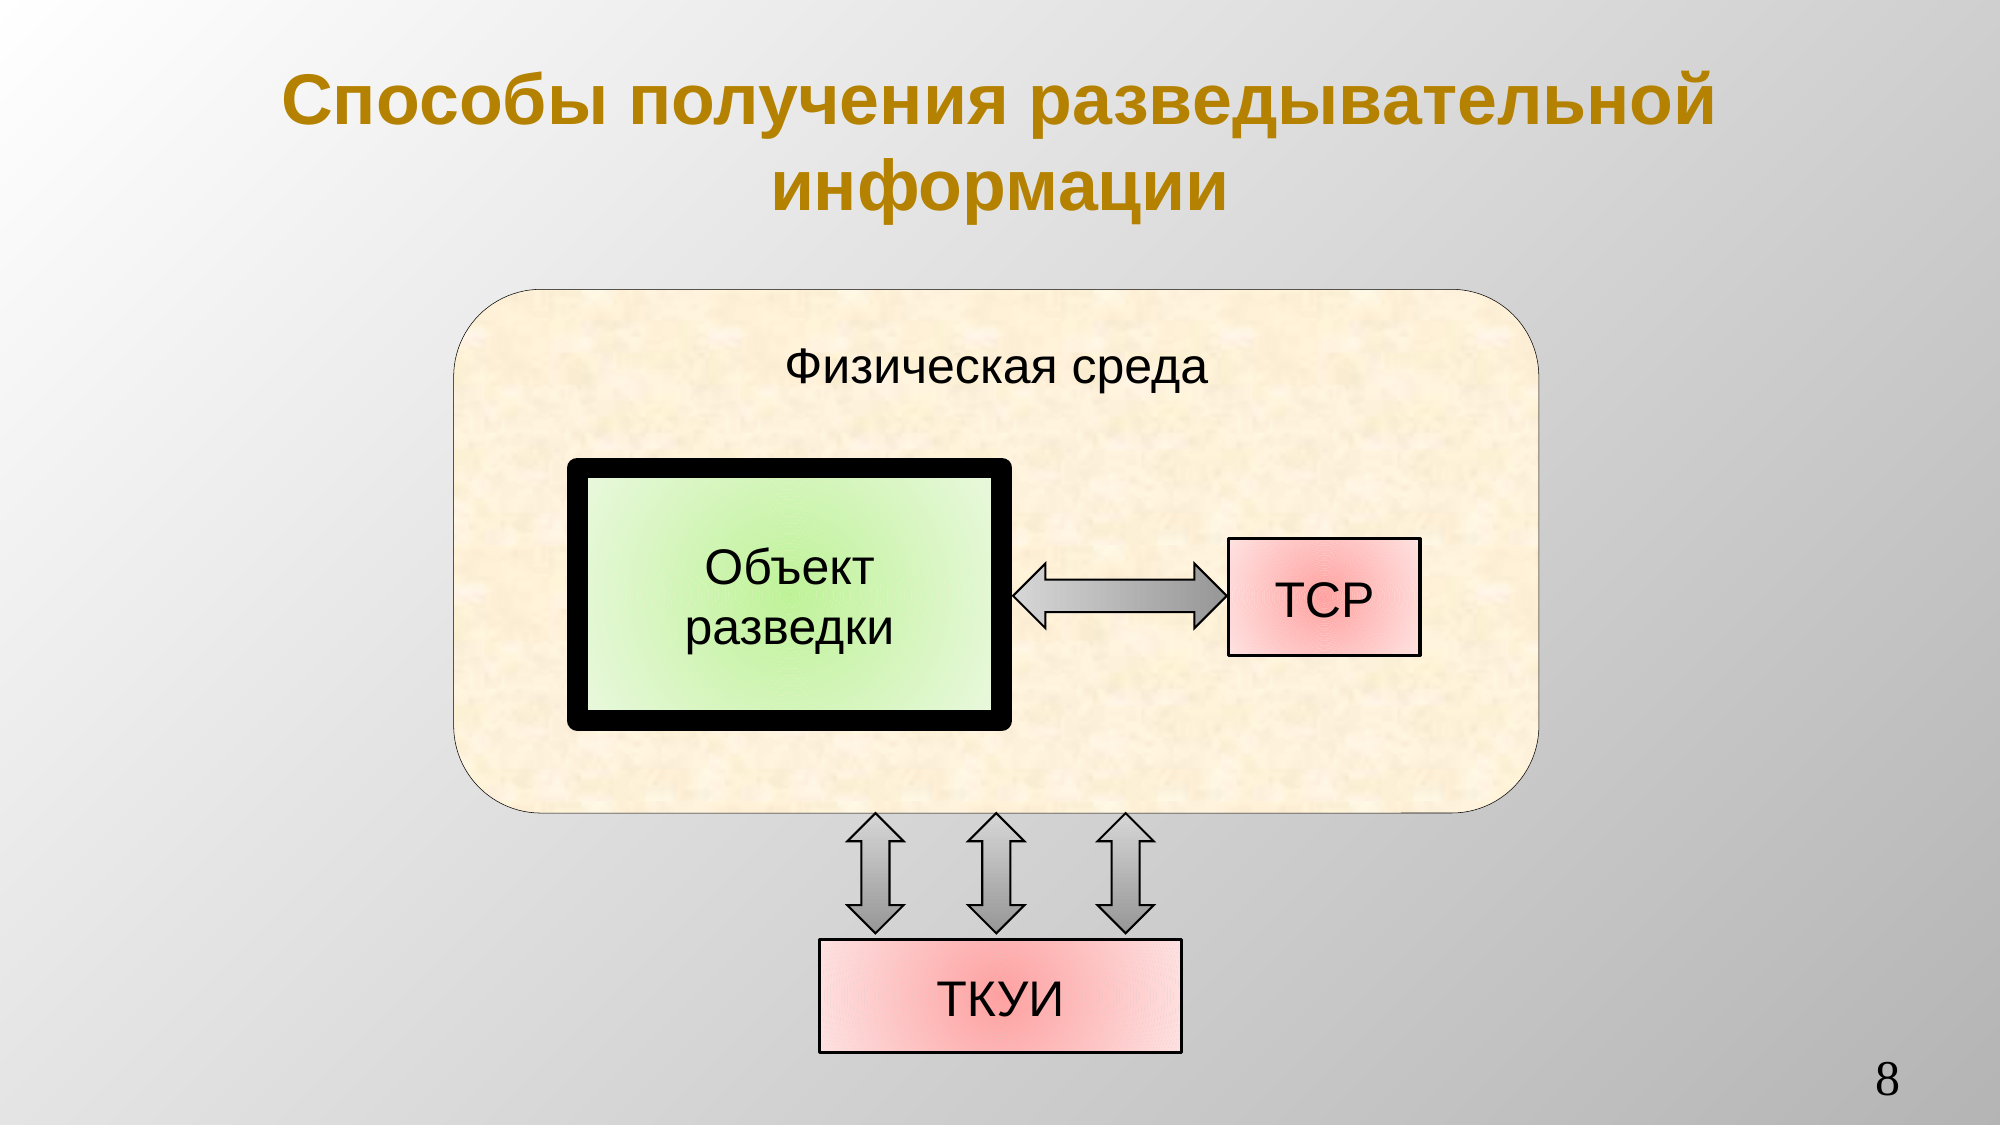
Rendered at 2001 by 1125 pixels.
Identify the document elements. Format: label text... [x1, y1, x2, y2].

title Способы получения разведывательной информации [99, 45, 1900, 233]
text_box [453, 289, 1540, 1053]
slide_number 8 [1733, 1052, 1900, 1113]
